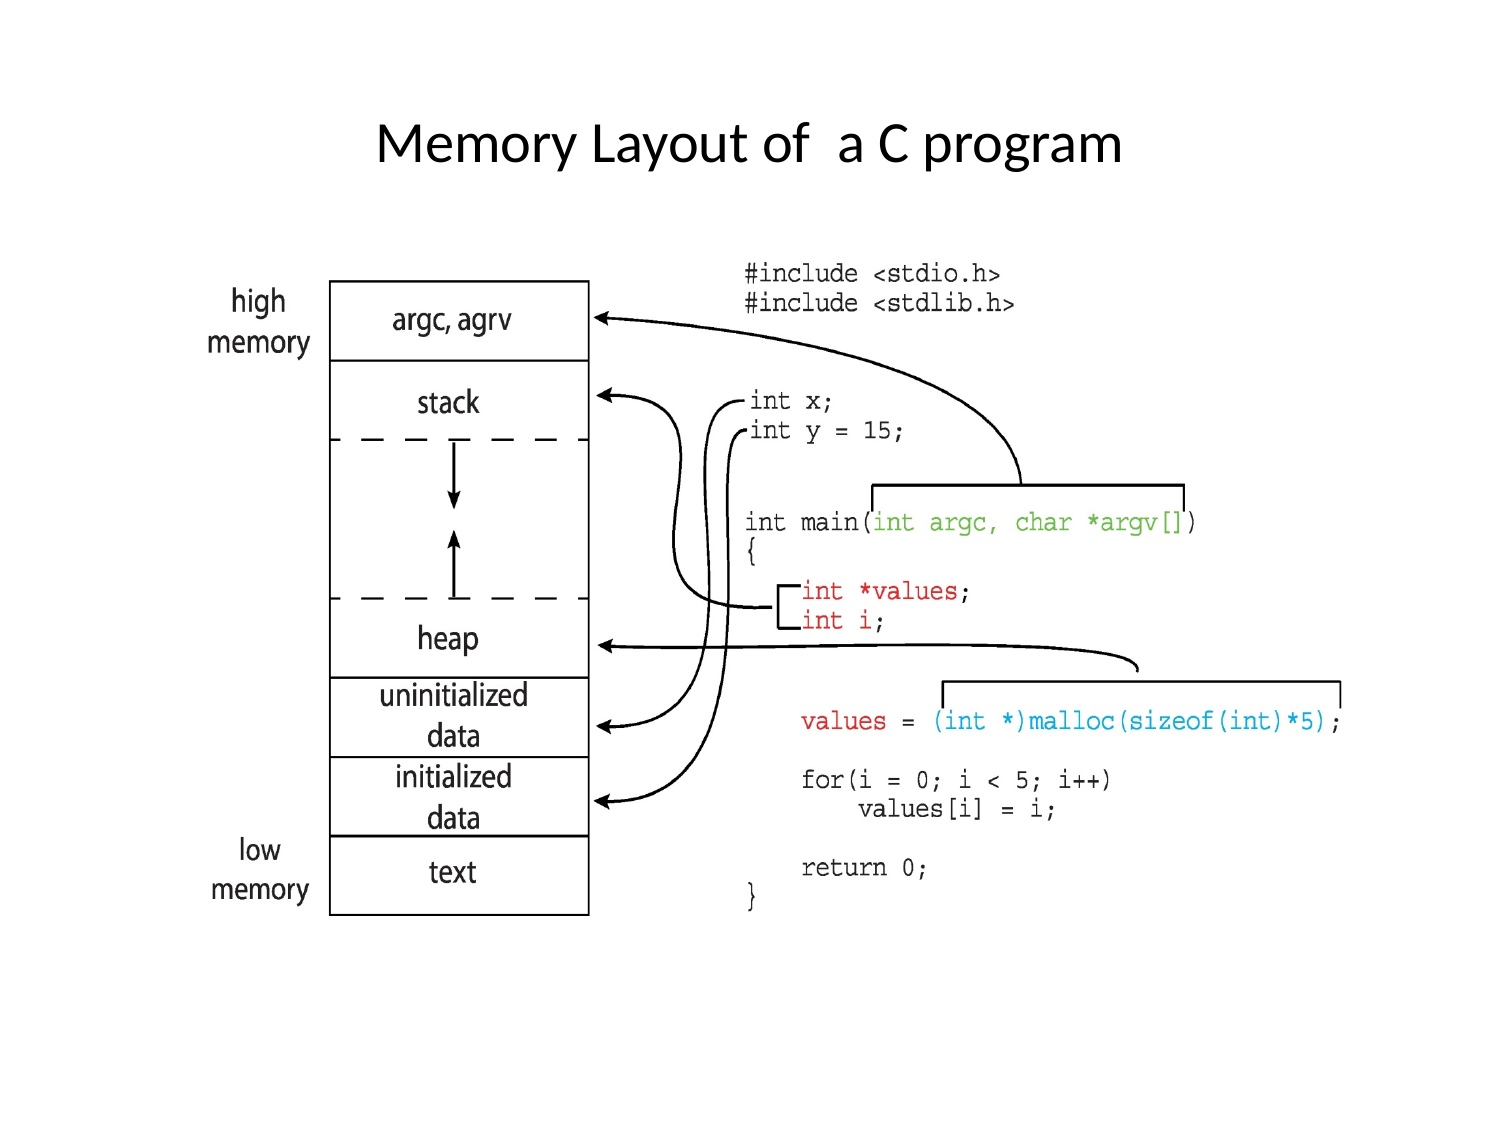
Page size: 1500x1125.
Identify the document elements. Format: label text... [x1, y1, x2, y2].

title Memory Layout of a C program [75, 45, 1425, 233]
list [156, 257, 1344, 916]
